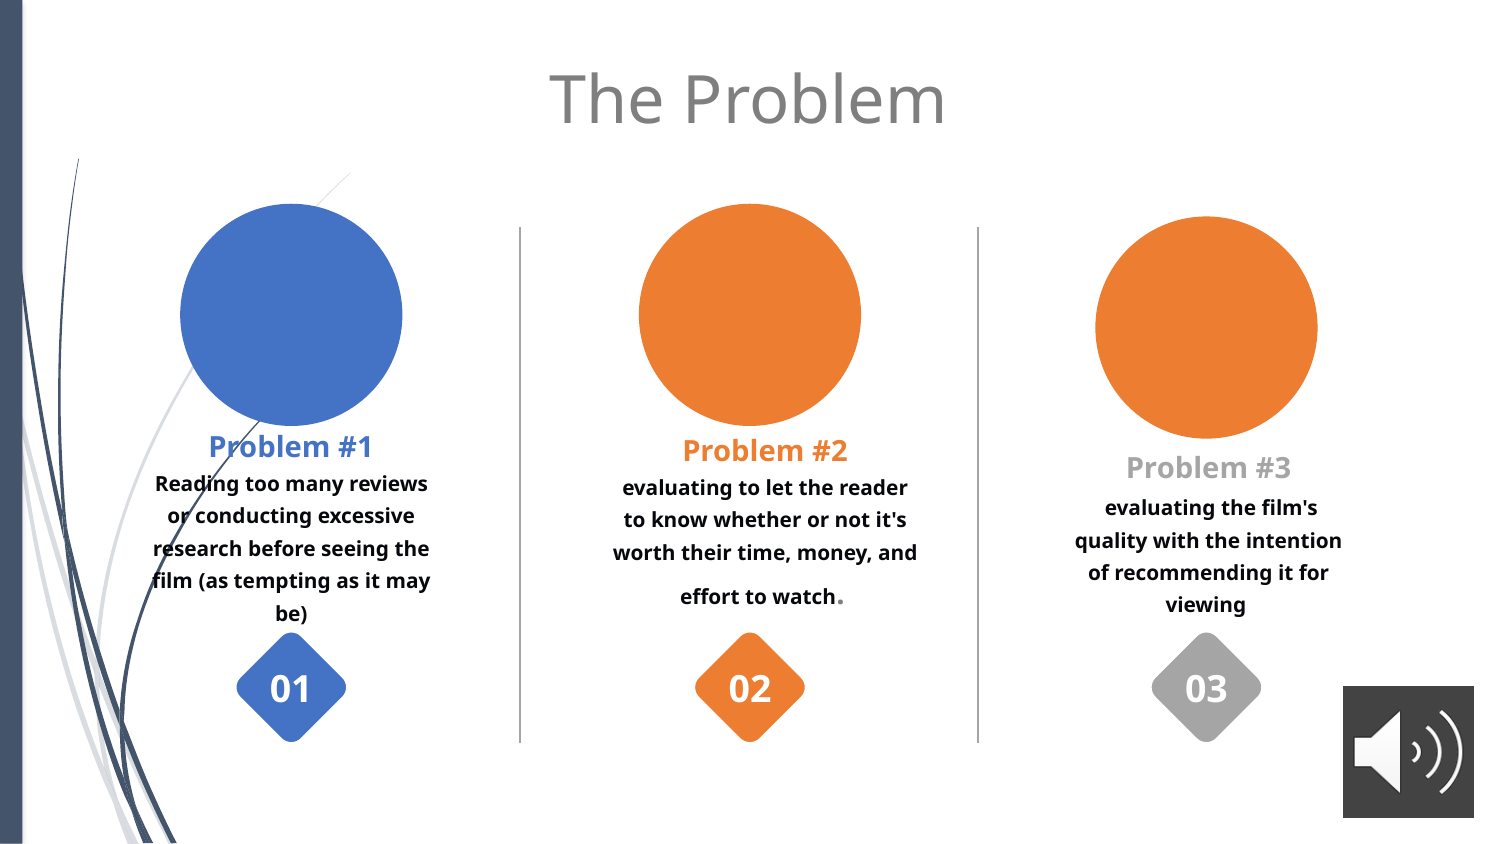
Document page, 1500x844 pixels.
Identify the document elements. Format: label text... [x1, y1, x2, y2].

text_box [683, 203, 817, 226]
text_box Problem #1 Reading too many reviews or conducting excessive research before seeing the film (as tempting as it may be) [149, 417, 433, 640]
text_box 01 [235, 631, 348, 744]
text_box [519, 227, 978, 744]
text_box 03 [1150, 631, 1263, 744]
text_box Problem #3 evaluating the film's quality with the intention of recommending it for viewing [1067, 438, 1351, 616]
text_box [1095, 216, 1318, 439]
text_box [180, 203, 403, 426]
picture [1341, 685, 1476, 819]
title The Problem [62, 55, 1436, 138]
